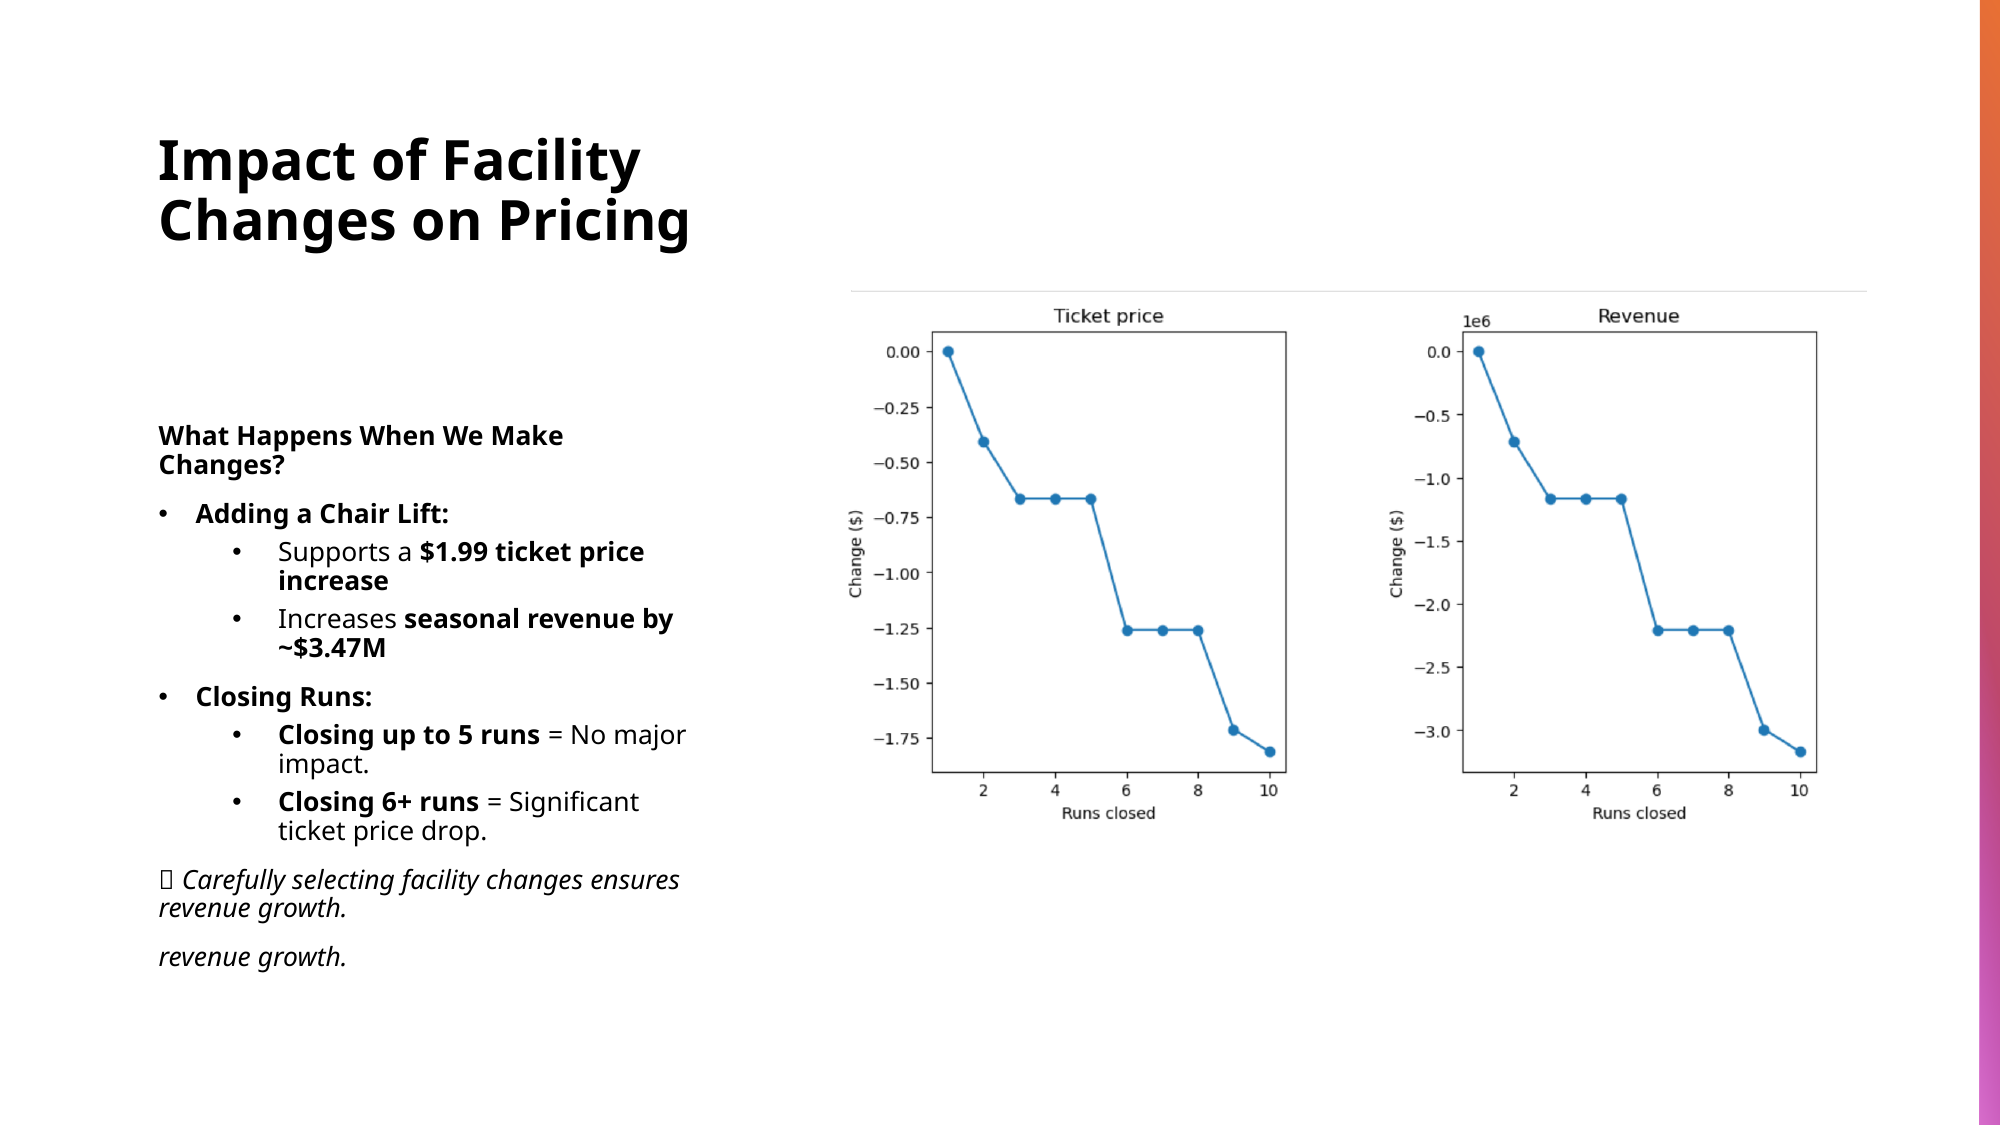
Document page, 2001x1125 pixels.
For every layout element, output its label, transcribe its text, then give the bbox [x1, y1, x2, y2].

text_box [1979, 0, 2000, 1125]
picture [817, 290, 1867, 837]
list What Happens When We Make Changes? Adding a Chair Lift: Supports a $1.99 ticket price increase Increases seasonal revenue by ~$3.47M Closing Runs: Closing up to 5 runs = No major impact. Closing 6+ runs = Significant ticket price drop. 🔹 Carefully selecting facility changes ensures revenue growth. revenue growth. [143, 415, 711, 982]
title Impact of Facility Changes on Pricing [143, 121, 711, 387]
